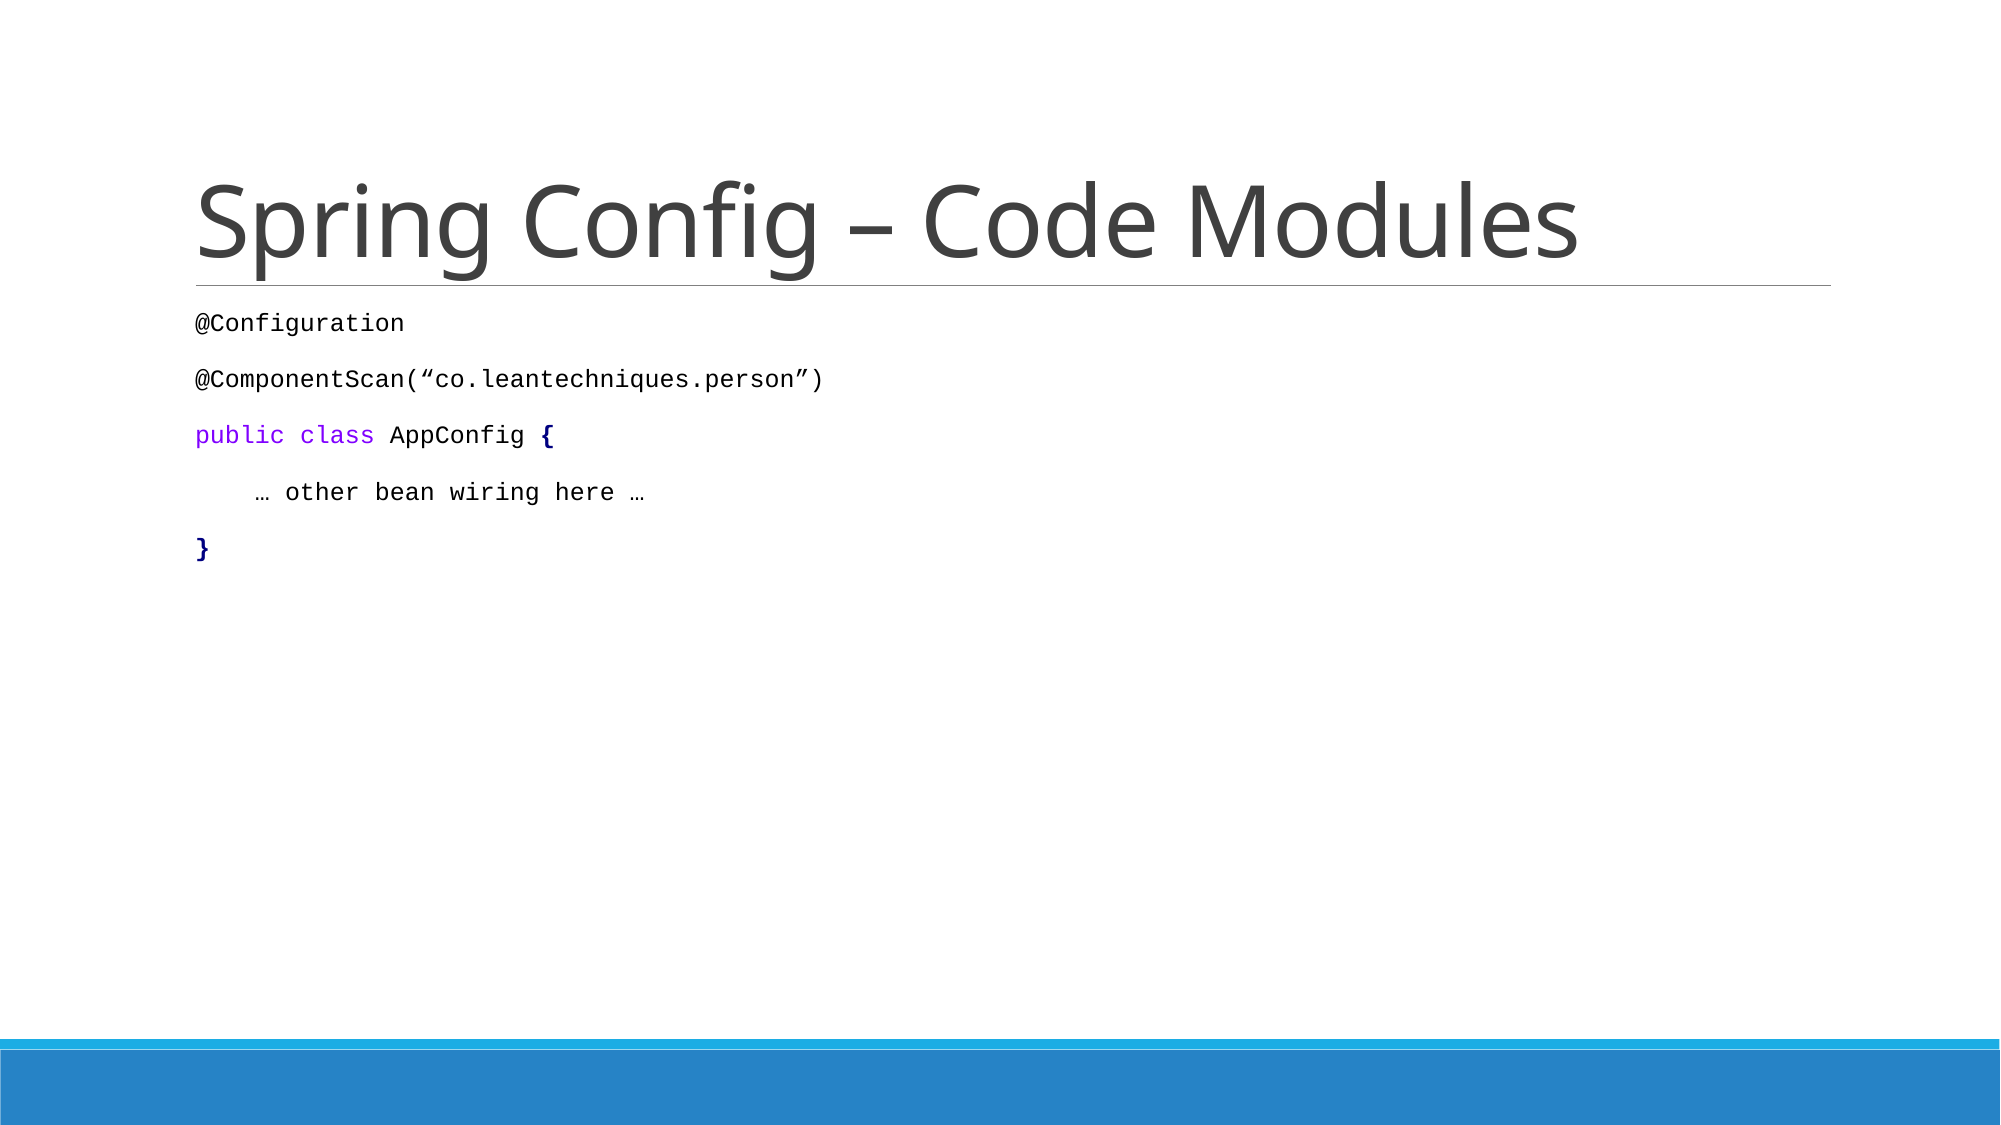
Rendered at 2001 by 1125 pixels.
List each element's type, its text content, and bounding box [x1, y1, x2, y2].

list @Configuration @ComponentScan(“co.leantechniques.person”) public class AppConfig { … other bean wiring here … } [180, 302, 1830, 963]
title Spring Config – Code Modules [180, 47, 1830, 285]
